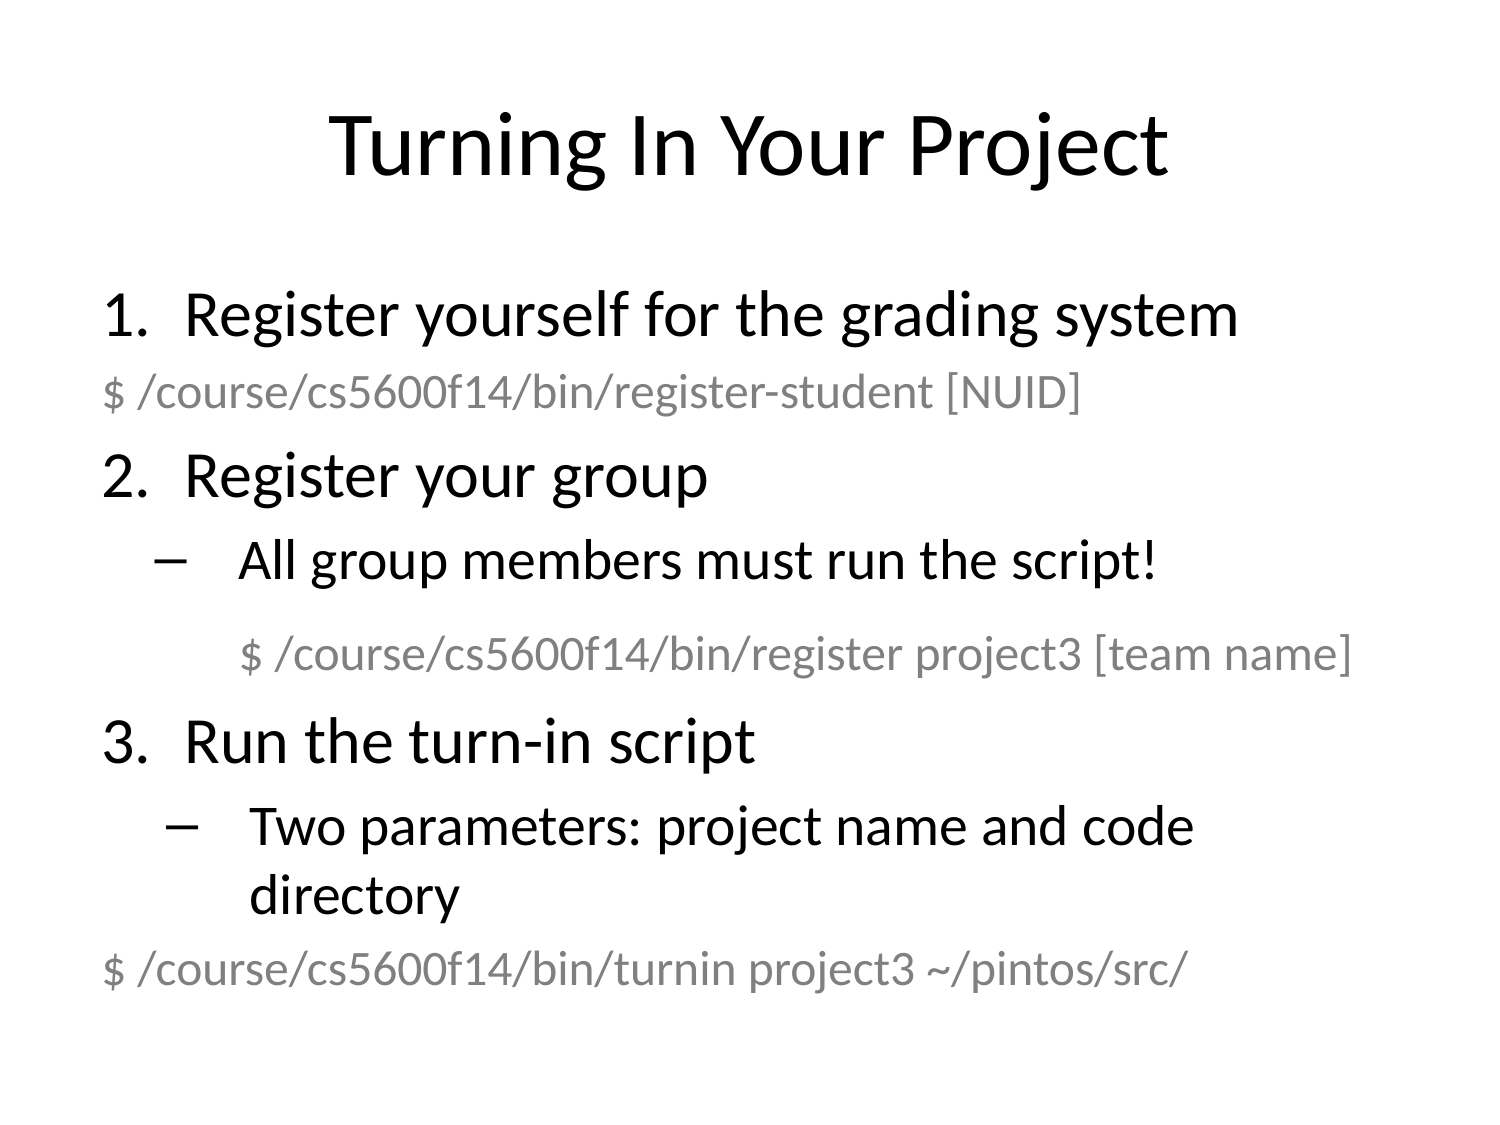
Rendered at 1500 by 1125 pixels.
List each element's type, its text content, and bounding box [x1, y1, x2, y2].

title Turning In Your Project [75, 45, 1425, 233]
list Register yourself for the grading system $ /course/cs5600f14/bin/register-student [NUID] Register your group All group members must run the script! $ /course/cs5600f14/bin/register project3 [team name] Run the turn-in script Two parameters: project name and code directory $ /course/cs5600f14/bin/turnin project3 ~/pintos/src/ [75, 262, 1425, 1005]
